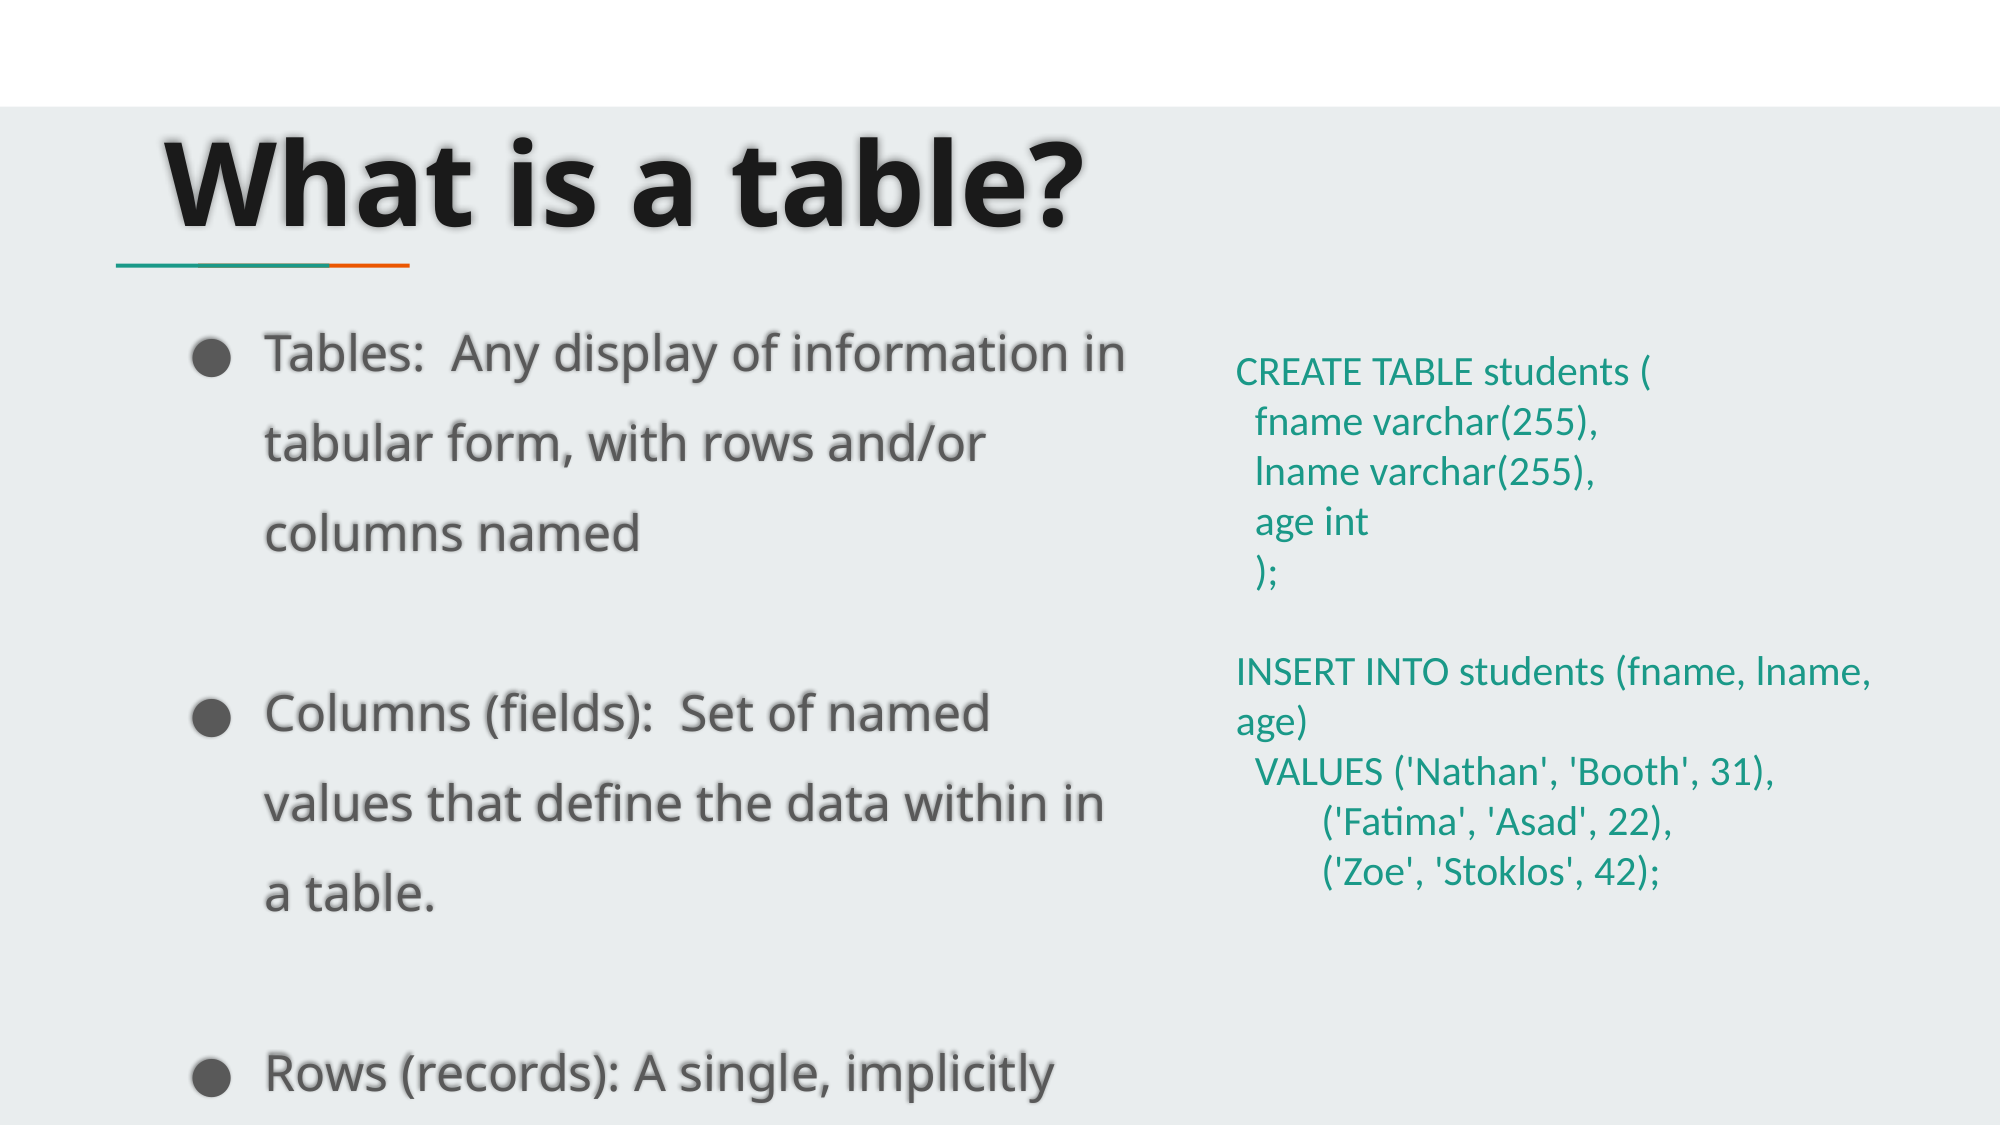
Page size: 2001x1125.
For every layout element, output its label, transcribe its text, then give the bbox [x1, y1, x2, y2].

text_box CREATE TABLE students ( fname varchar(255), lname varchar(255), age int ); INSERT INTO students (fname, lname, age) VALUES ('Nathan', 'Booth', 31), ('Fatima', 'Asad', 22), ('Zoe', 'Stoklos', 42); [1220, 328, 1952, 1094]
title What is a table? [149, 99, 1849, 260]
list Tables: Any display of information in tabular form, with rows and/or columns named Columns (fields): Set of named values that define the data within in a table. Rows (records): A single, implicitly structured data item in a table. [149, 284, 1153, 950]
